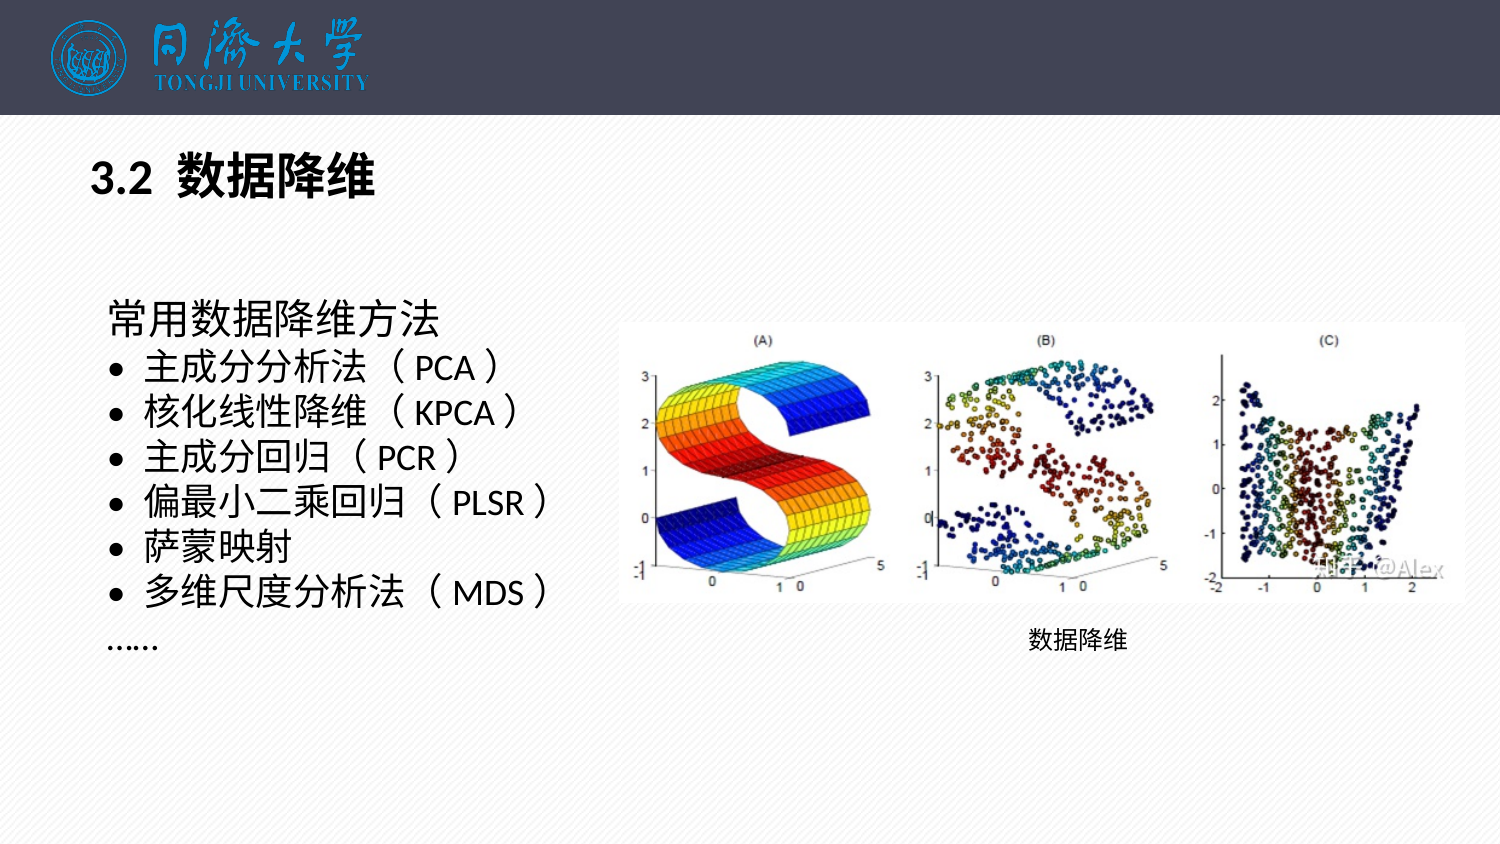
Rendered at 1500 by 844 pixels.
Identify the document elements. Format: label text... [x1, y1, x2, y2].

text_box 常用数据降维方法 • 主成分分析法（PCA） • 核化线性降维（KPCA） • 主成分回归（PCR） • 偏最小二乘回归（PLSR） • 萨蒙映射 • 多维尺度分析法（MDS） …… [92, 285, 660, 666]
picture [0, 0, 1500, 844]
text_box 数据降维 [1013, 617, 1156, 663]
text_box 3.2 数据降维 [74, 137, 392, 212]
